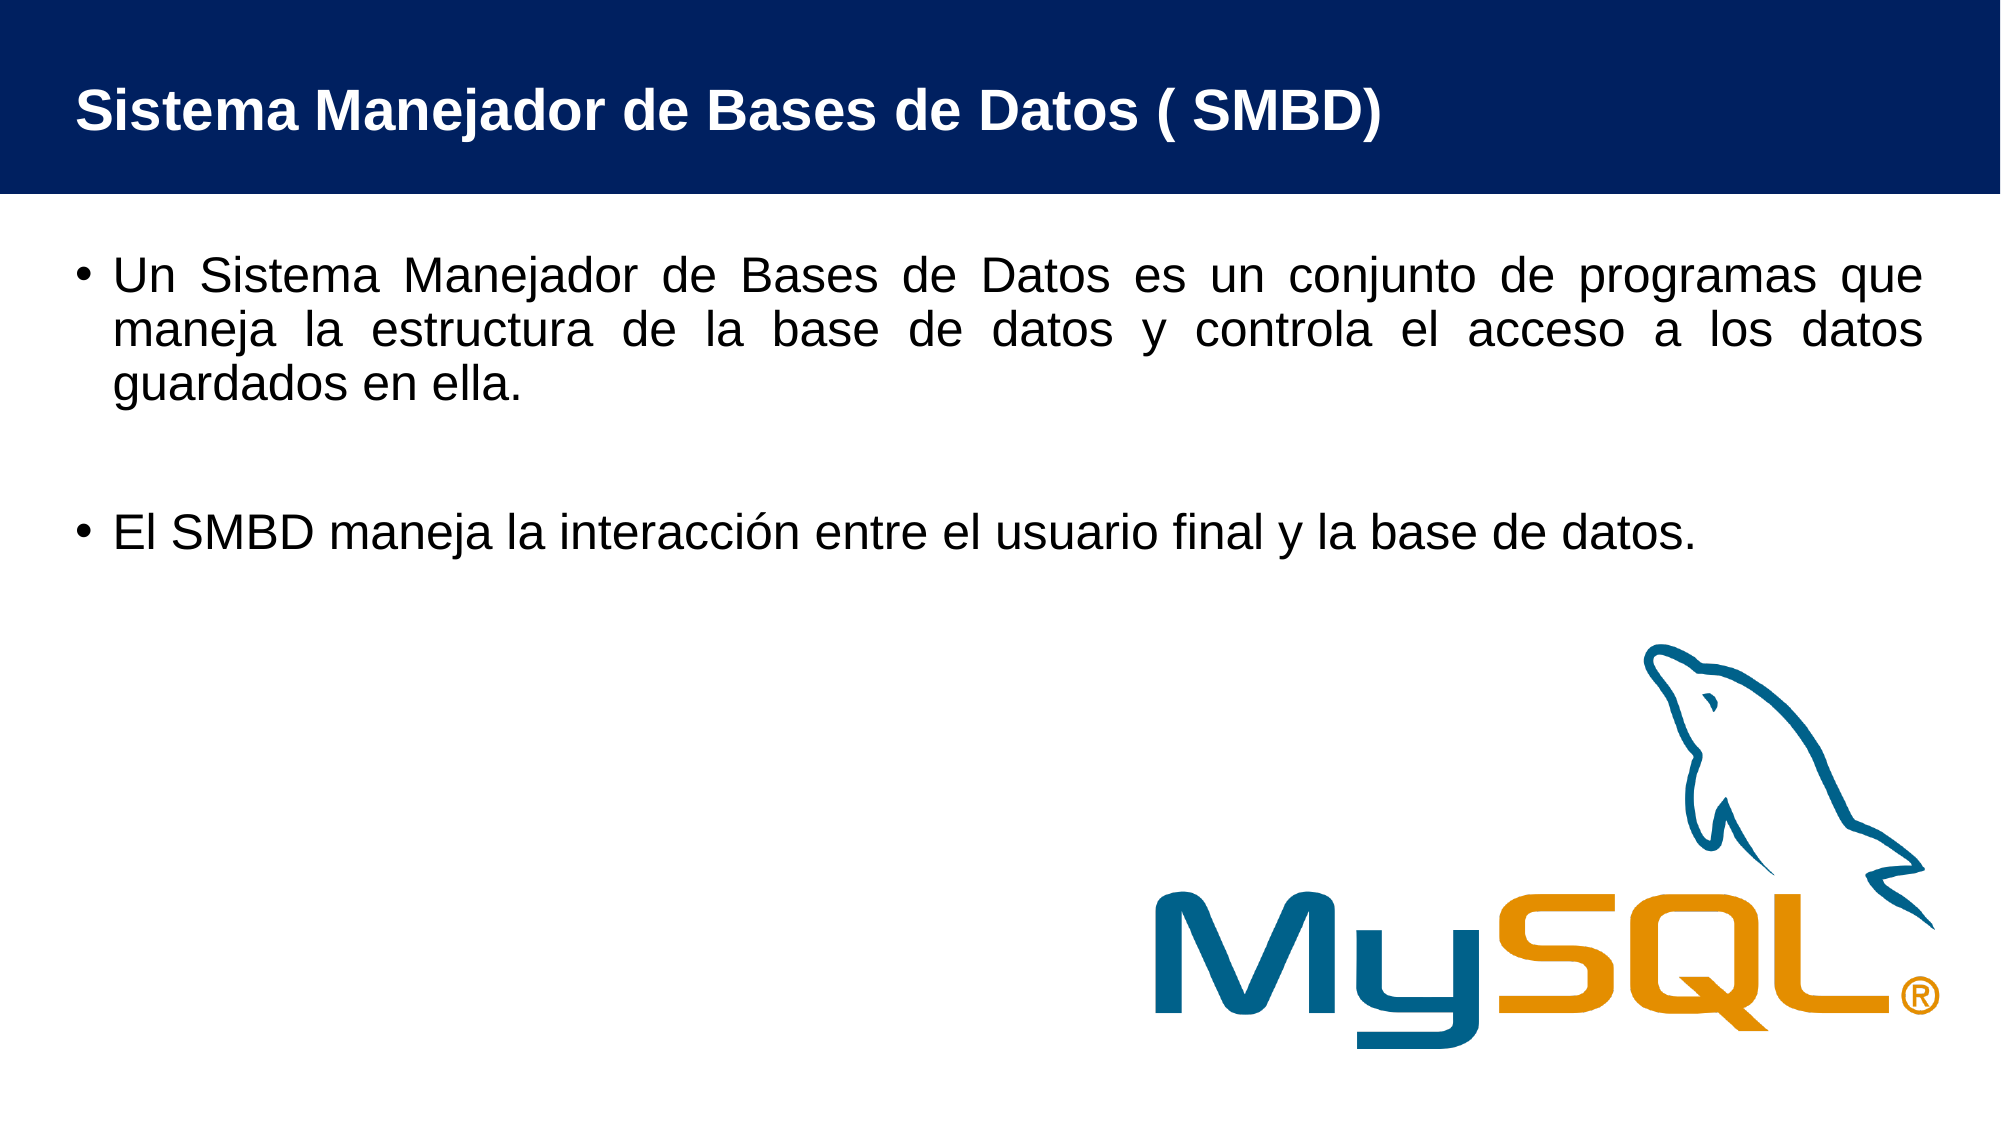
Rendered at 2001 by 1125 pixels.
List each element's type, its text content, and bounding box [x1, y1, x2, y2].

list Un Sistema Manejador de Bases de Datos es un conjunto de programas que maneja la estructura de la base de datos y controla el acceso a los datos guardados en ella. El SMBD maneja la interacción entre el usuario final y la base de datos. [60, 241, 1940, 956]
title Sistema Manejador de Bases de Datos ( SMBD) [60, 75, 1940, 149]
picture [1154, 643, 1940, 1049]
